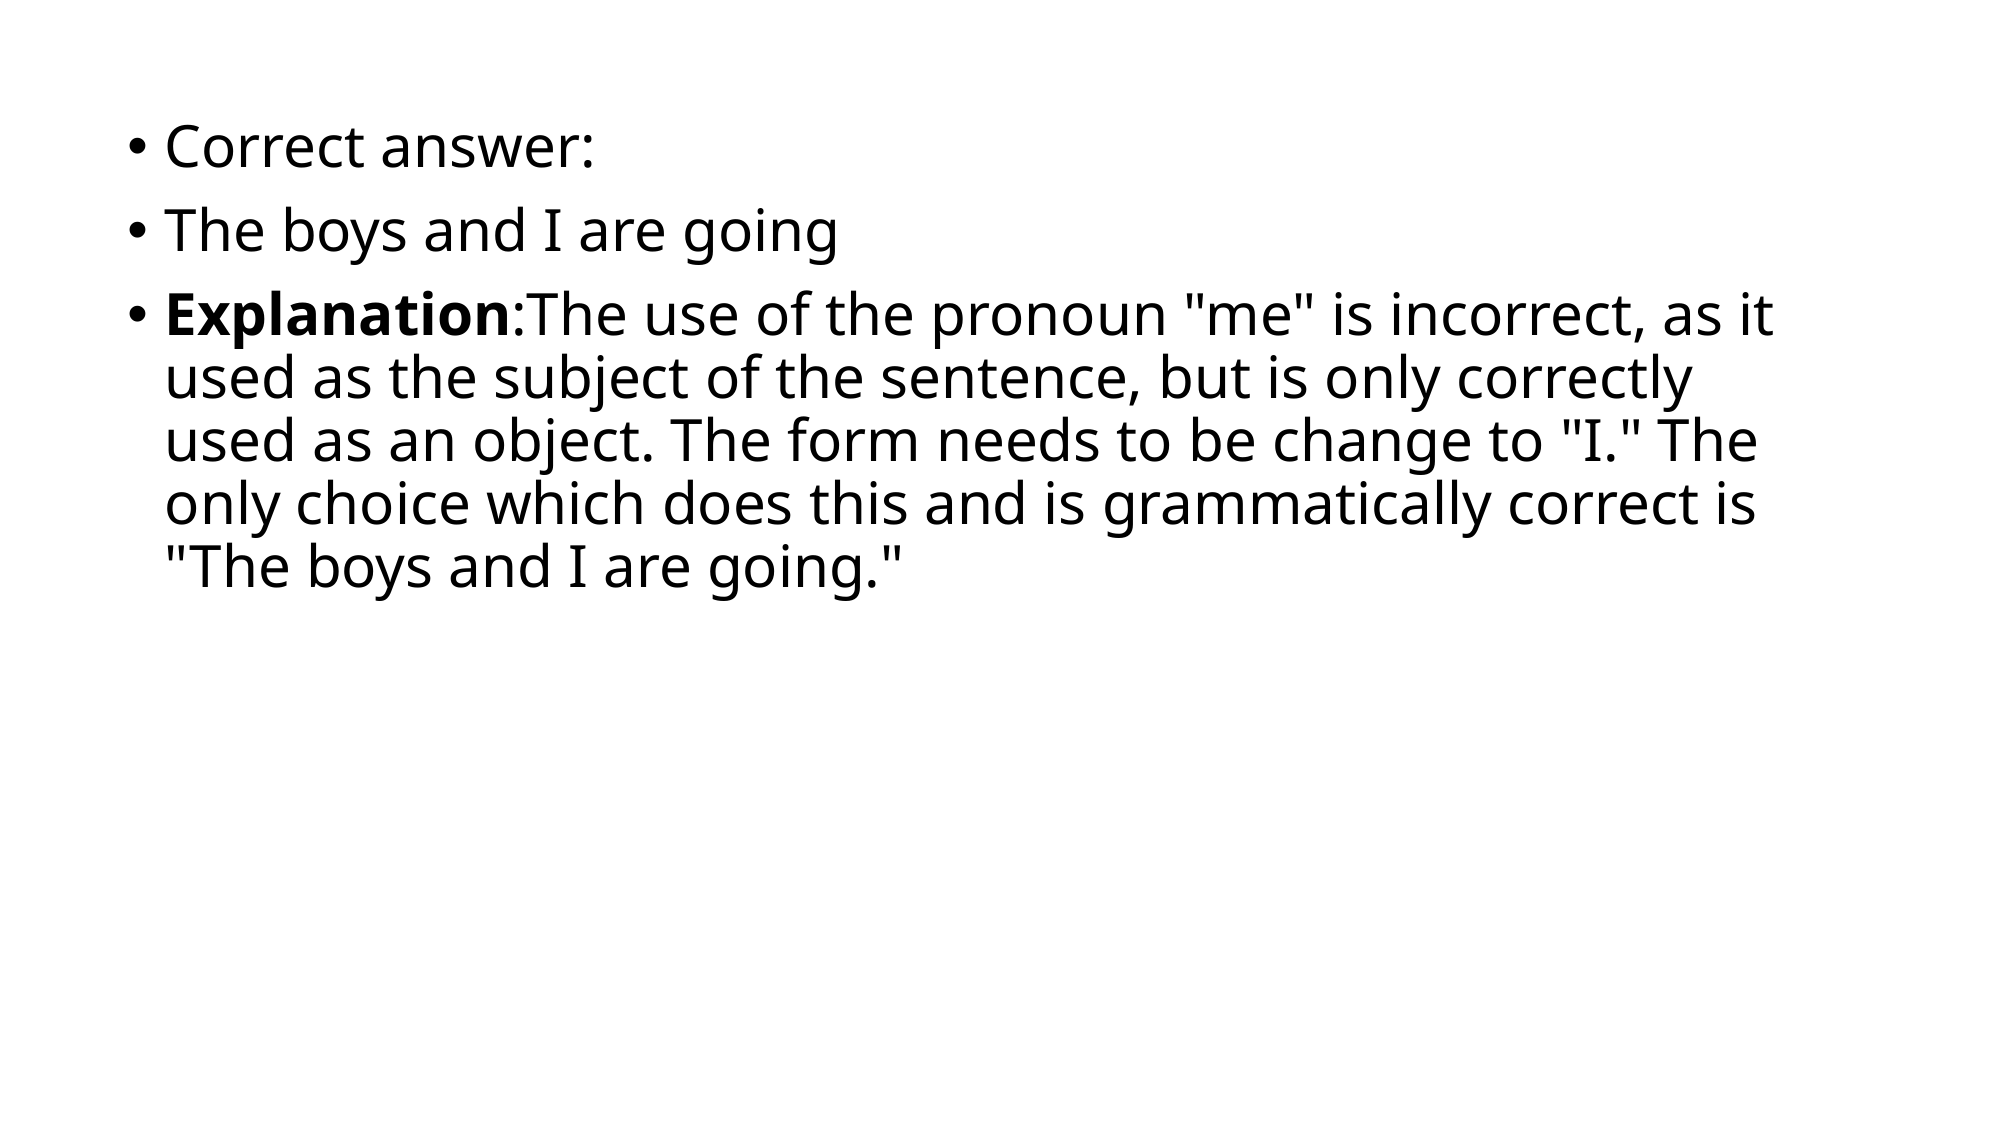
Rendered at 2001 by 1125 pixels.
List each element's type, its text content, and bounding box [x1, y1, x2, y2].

list Correct answer: The boys and I are going Explanation:The use of the pronoun "me" is incorrect, as it used as the subject of the sentence, but is only correctly used as an object. The form needs to be change to "I." The only choice which does this and is grammatically correct is "The boys and I are going." [112, 110, 1838, 824]
